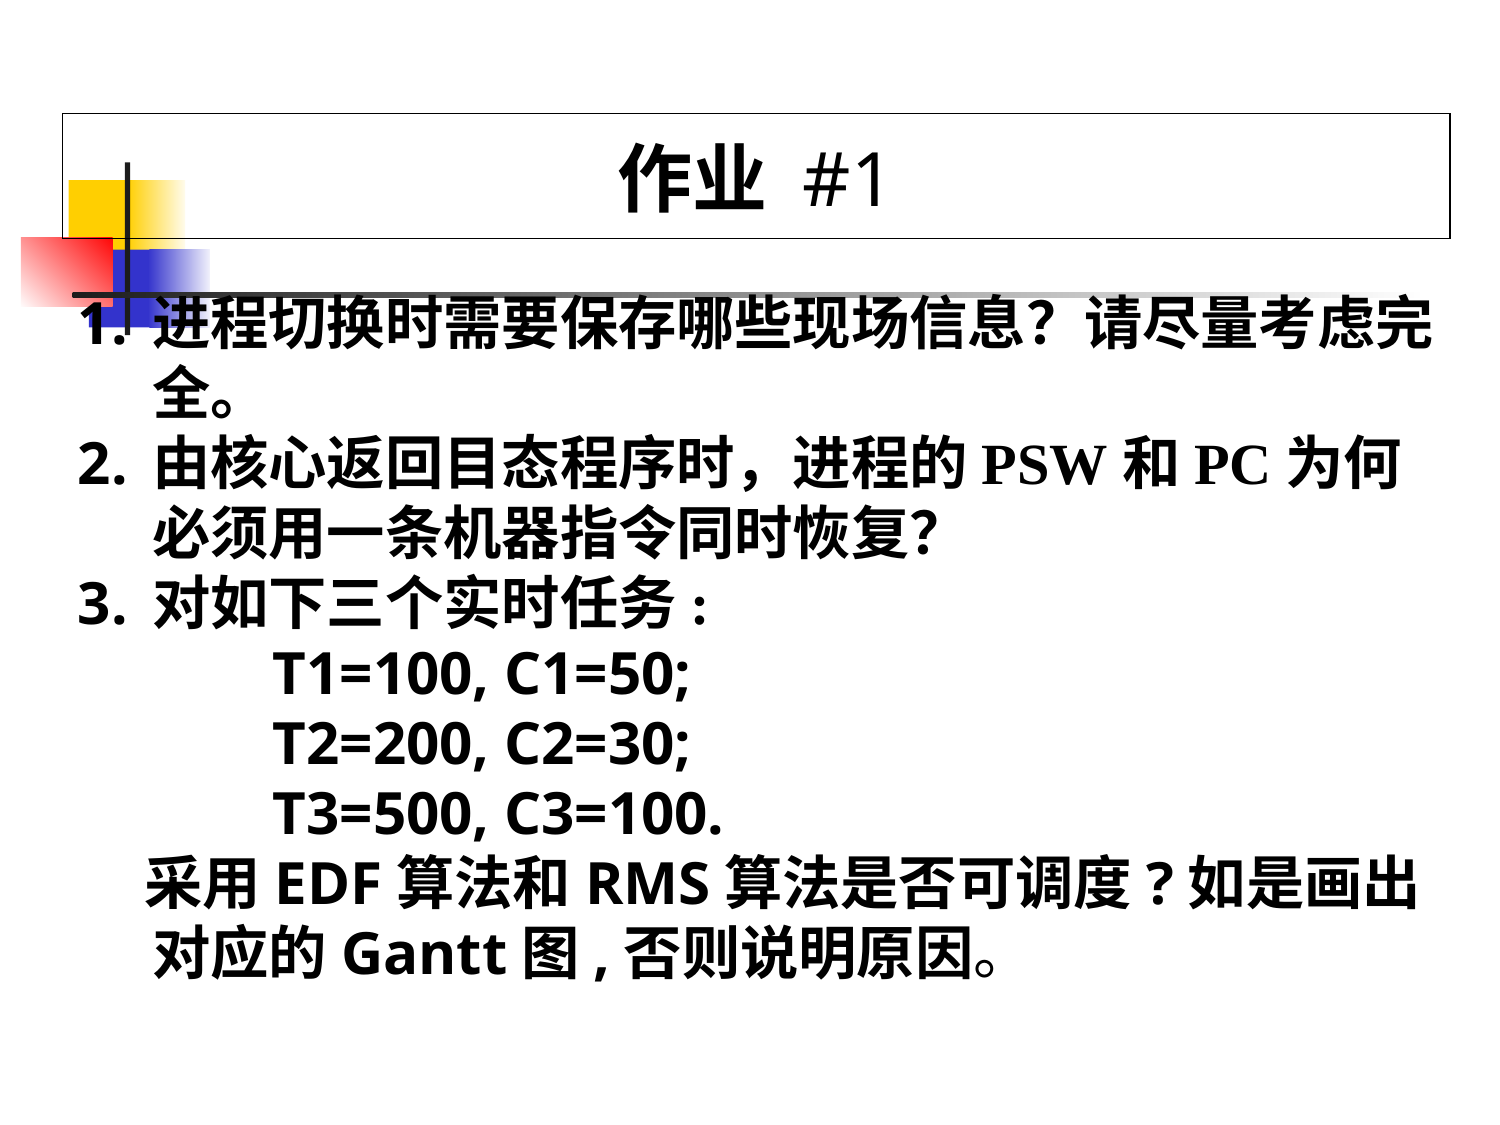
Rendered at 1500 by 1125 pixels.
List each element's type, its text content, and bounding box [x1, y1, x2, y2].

text_box 作业 #1 [62, 113, 1450, 239]
text_box 进程切换时需要保存哪些现场信息？请尽量考虑完全。 由核心返回目态程序时，进程的PSW和PC为何必须用一条机器指令同时恢复？ 对如下三个实时任务: T1=100, C1=50; T2=200, C2=30; T3=500, C3=100. 采用EDF算法和RMS算法是否可调度?如是画出对应的Gantt图,否则说明原因。 [62, 278, 1450, 1064]
